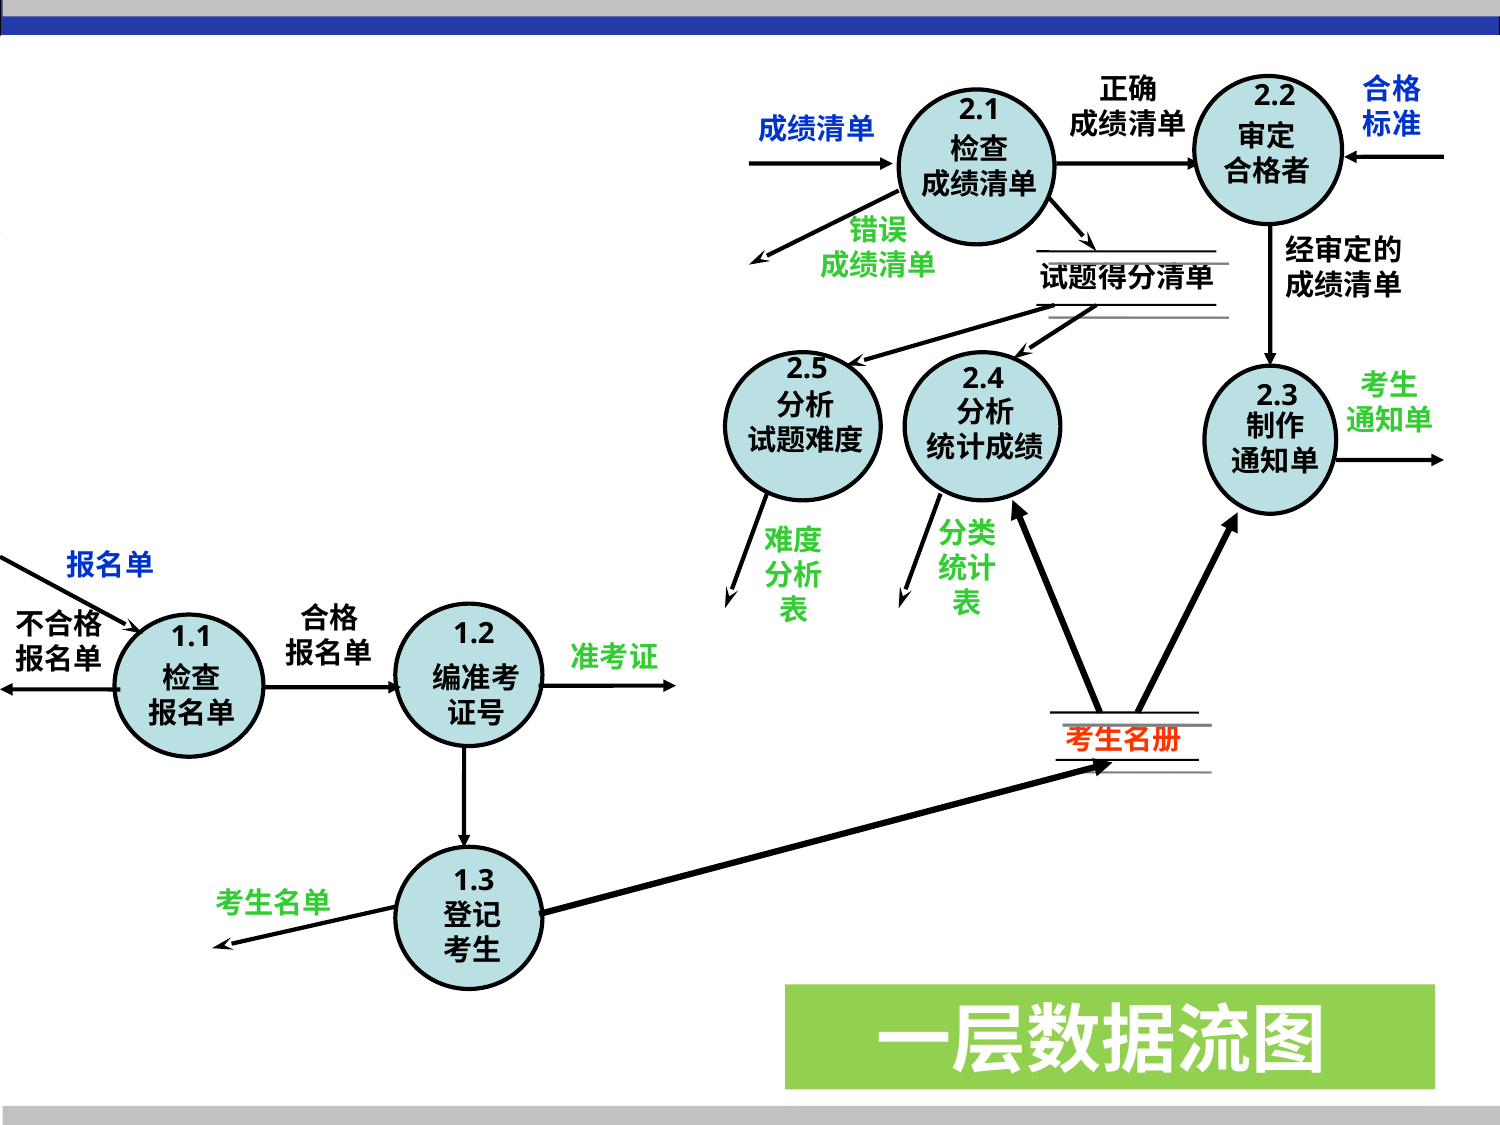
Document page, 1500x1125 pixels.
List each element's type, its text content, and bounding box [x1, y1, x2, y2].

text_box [898, 351, 1061, 627]
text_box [0, 538, 677, 990]
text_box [1049, 712, 1200, 761]
text_box [0, 35, 1500, 234]
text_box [724, 341, 881, 634]
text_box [736, 62, 1191, 289]
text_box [844, 297, 1188, 366]
text_box [1138, 522, 1238, 710]
text_box 一层数据流图 [785, 984, 1436, 1090]
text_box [1193, 62, 1451, 366]
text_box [1204, 373, 1451, 514]
